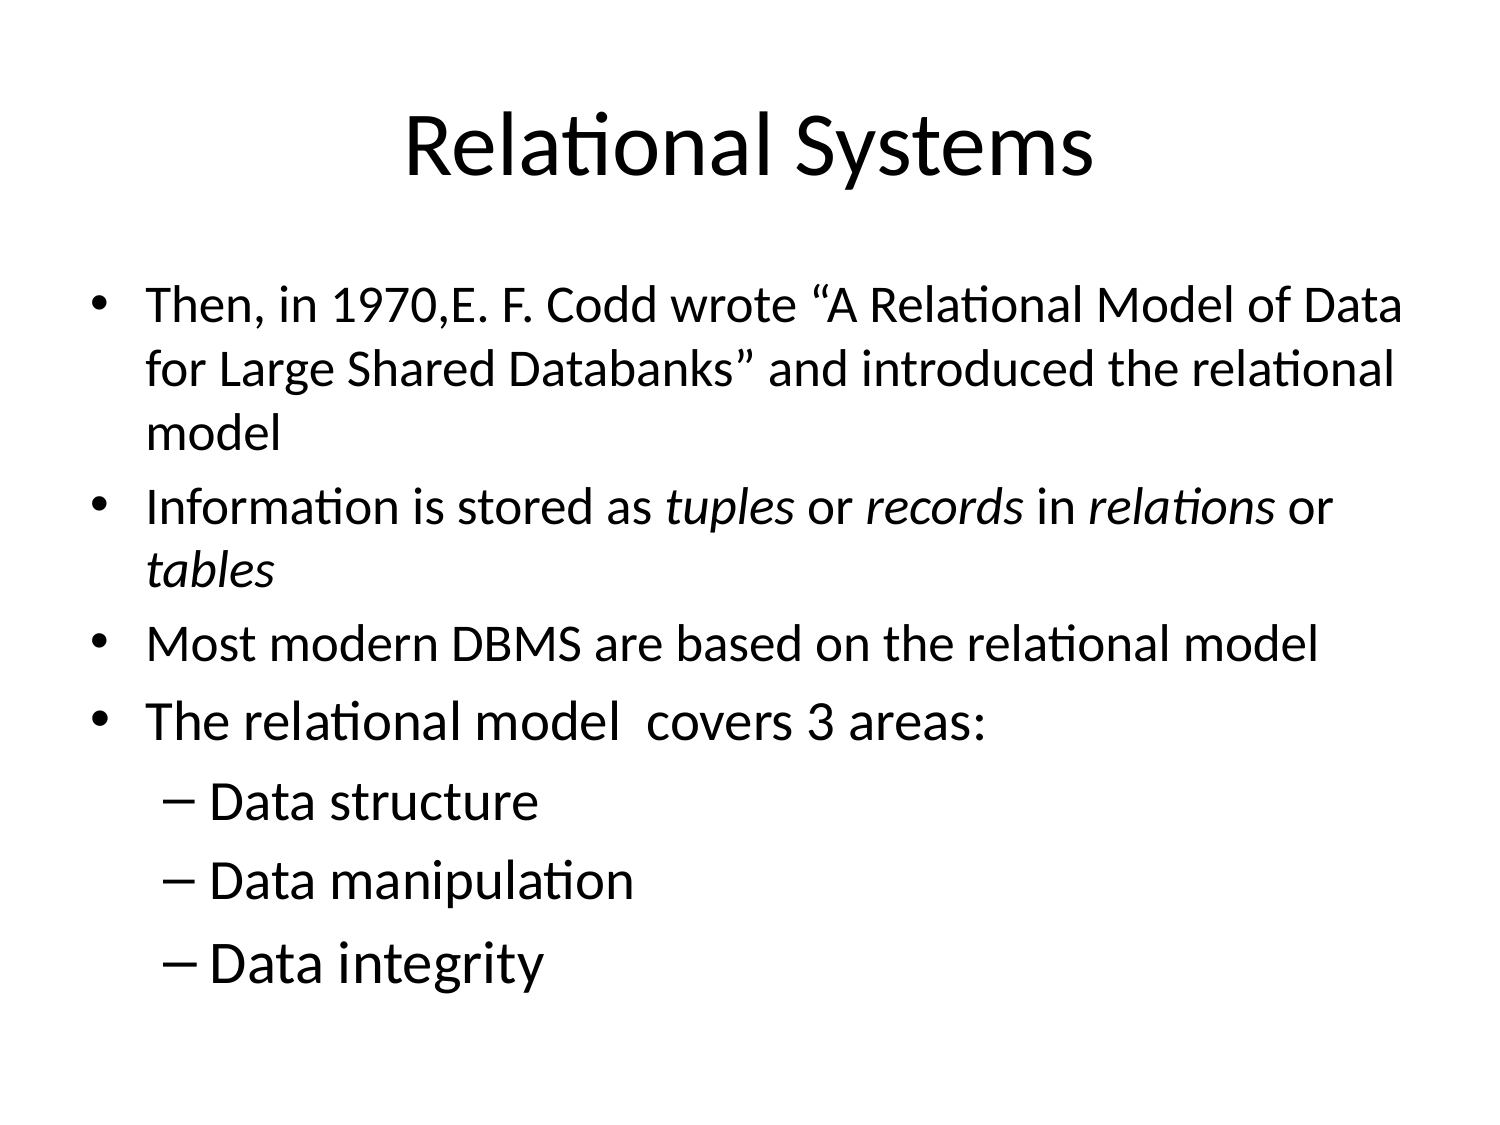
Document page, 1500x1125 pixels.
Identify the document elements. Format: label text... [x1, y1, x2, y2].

title Relational Systems [75, 45, 1425, 233]
list Then, in 1970,E. F. Codd wrote “A Relational Model of Data for Large Shared Databanks” and introduced the relational model Information is stored as tuples or records in relations or tables Most modern DBMS are based on the relational model The relational model covers 3 areas: Data structure Data manipulation Data integrity [75, 262, 1425, 1005]
